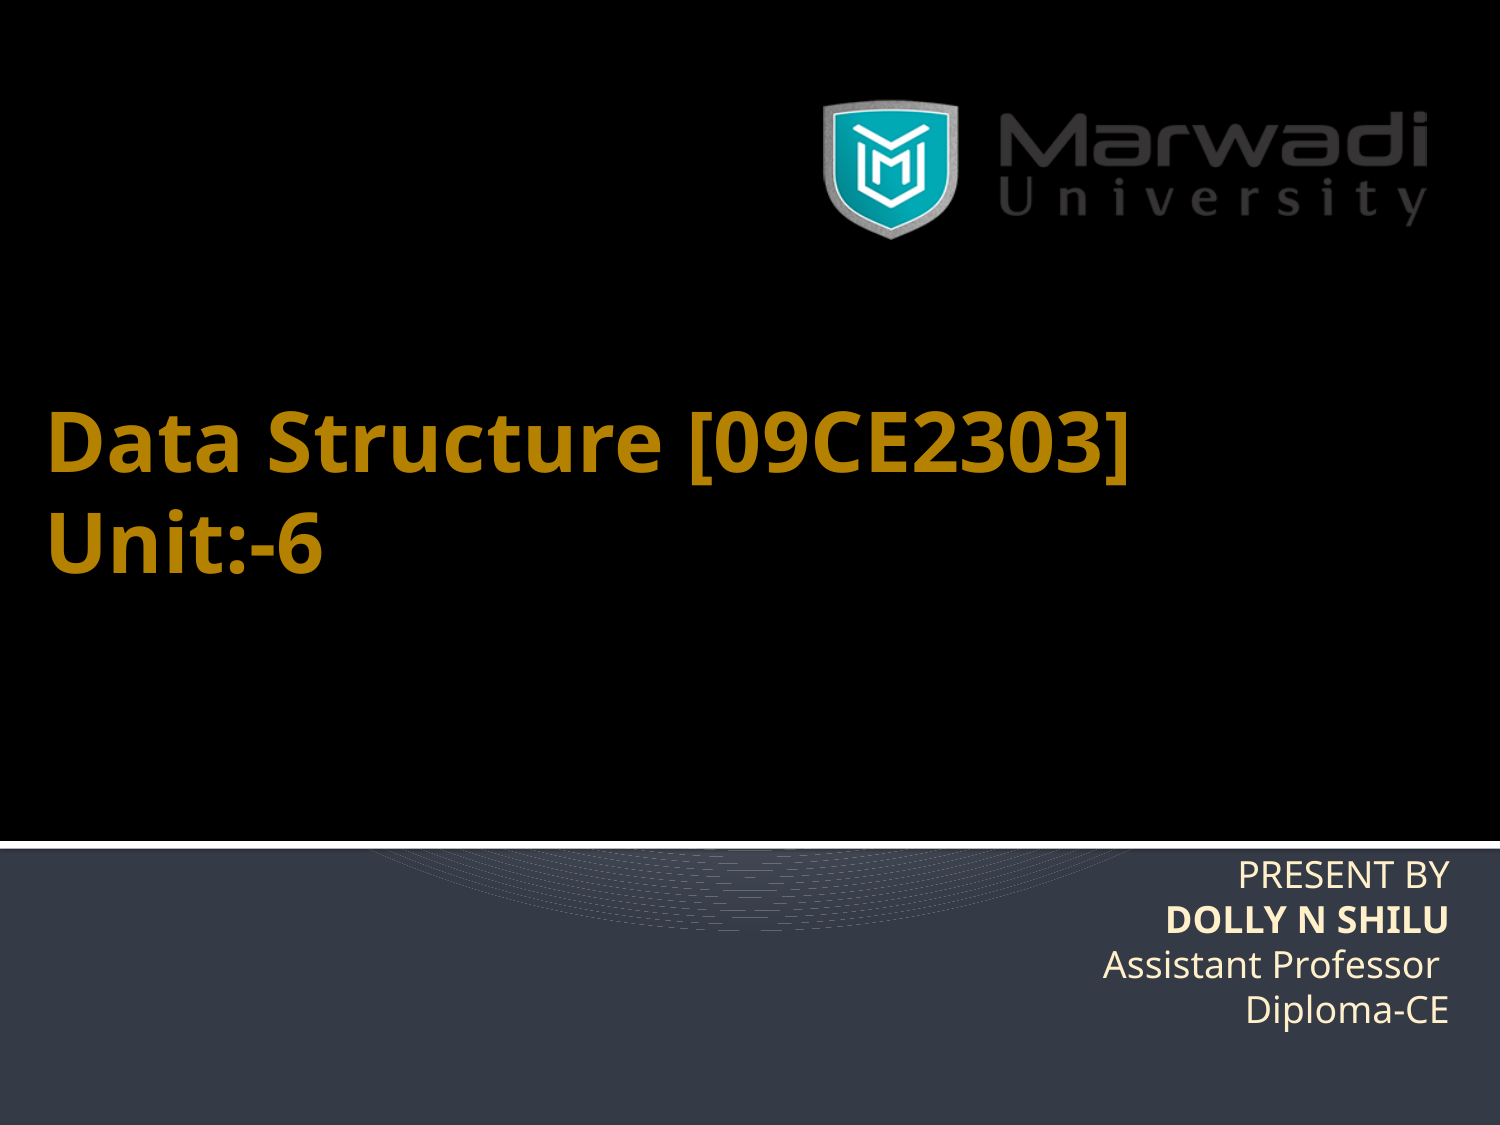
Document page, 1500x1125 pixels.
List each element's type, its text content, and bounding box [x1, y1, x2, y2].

text_box Data Structure [09CE2303] Unit:-6 [29, 388, 1355, 694]
picture [808, 70, 1442, 270]
text_box PRESENT BY DOLLY N SHILU Assistant Professor Diploma-CE [714, 843, 1465, 1084]
